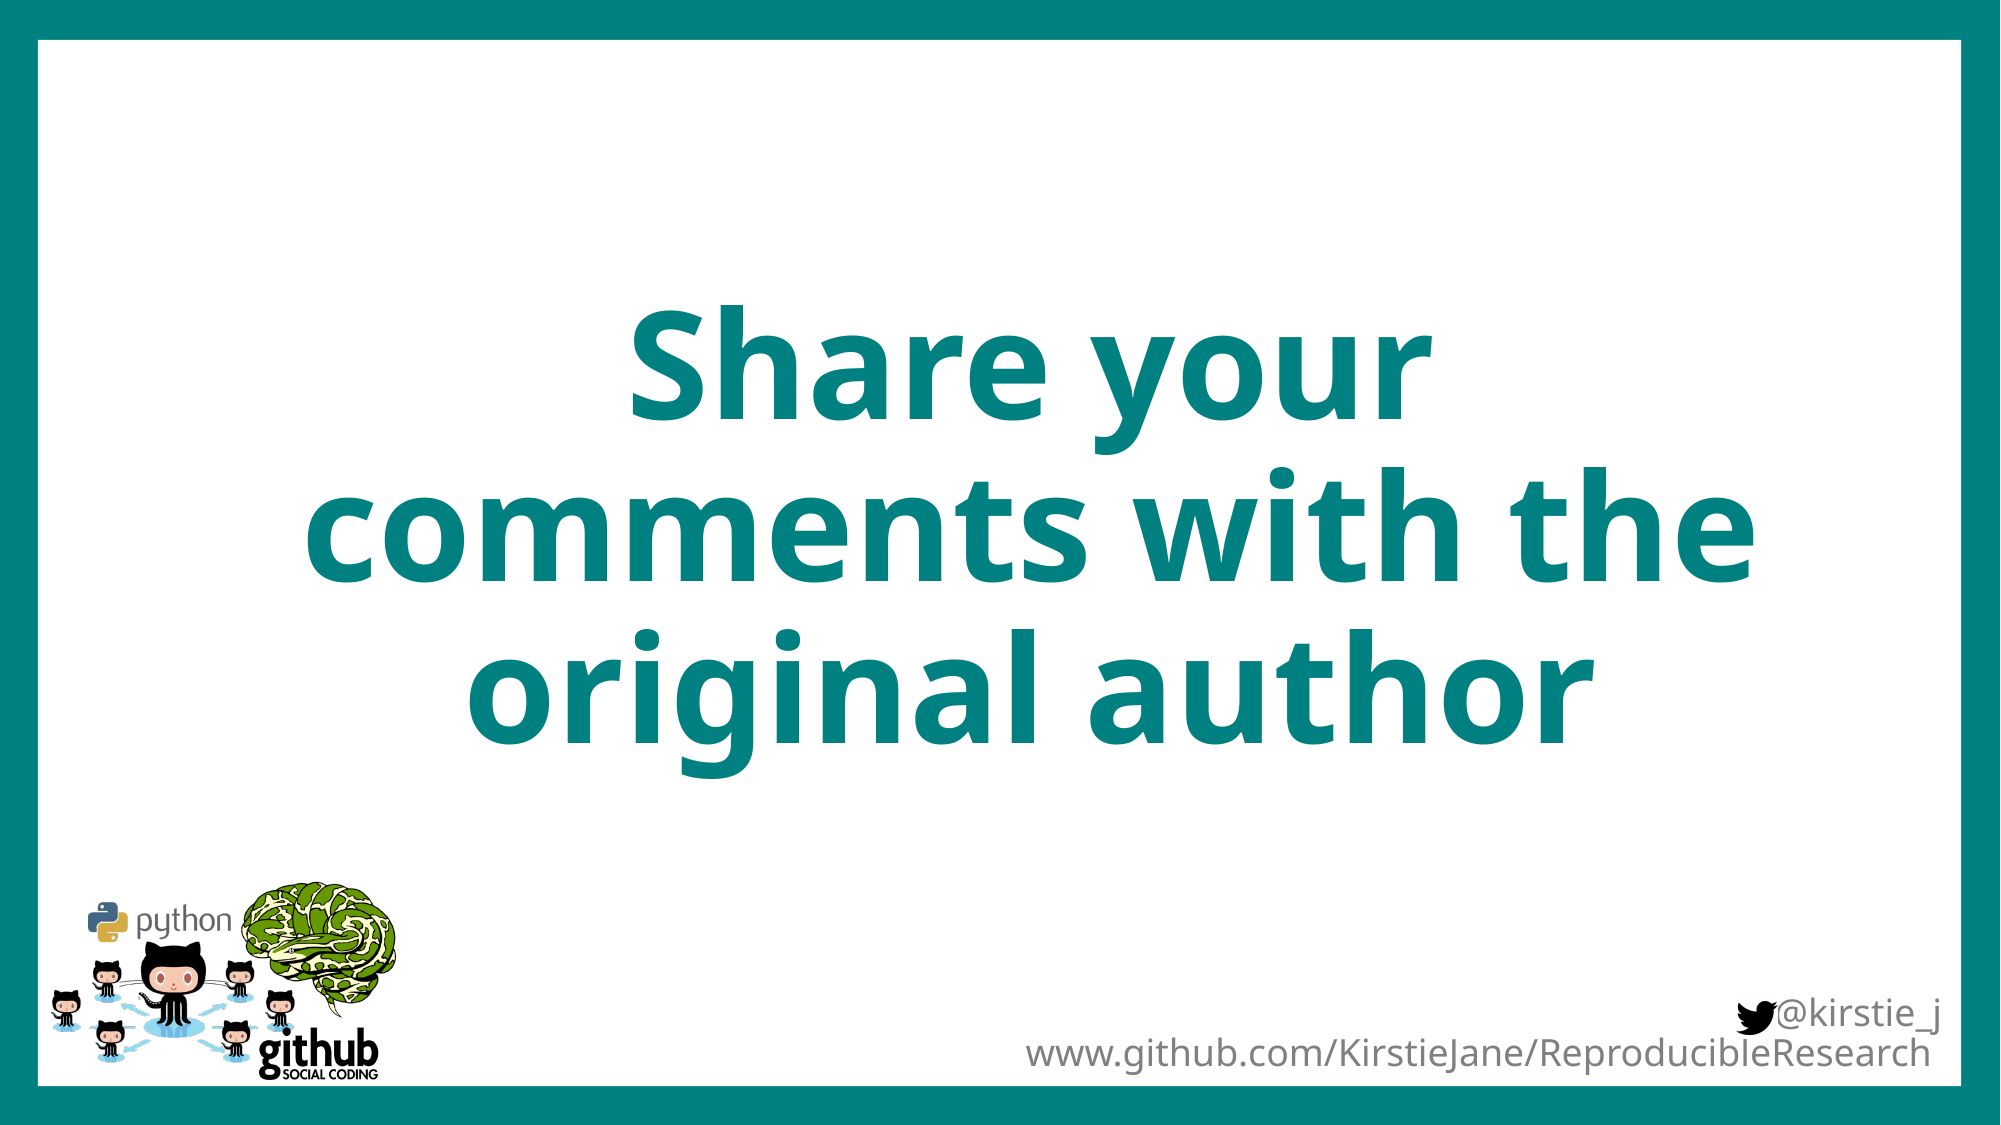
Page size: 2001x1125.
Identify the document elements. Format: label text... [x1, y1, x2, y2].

title Share your comments with the original author [213, 293, 1849, 774]
picture [1736, 997, 1778, 1039]
picture [51, 872, 396, 1080]
